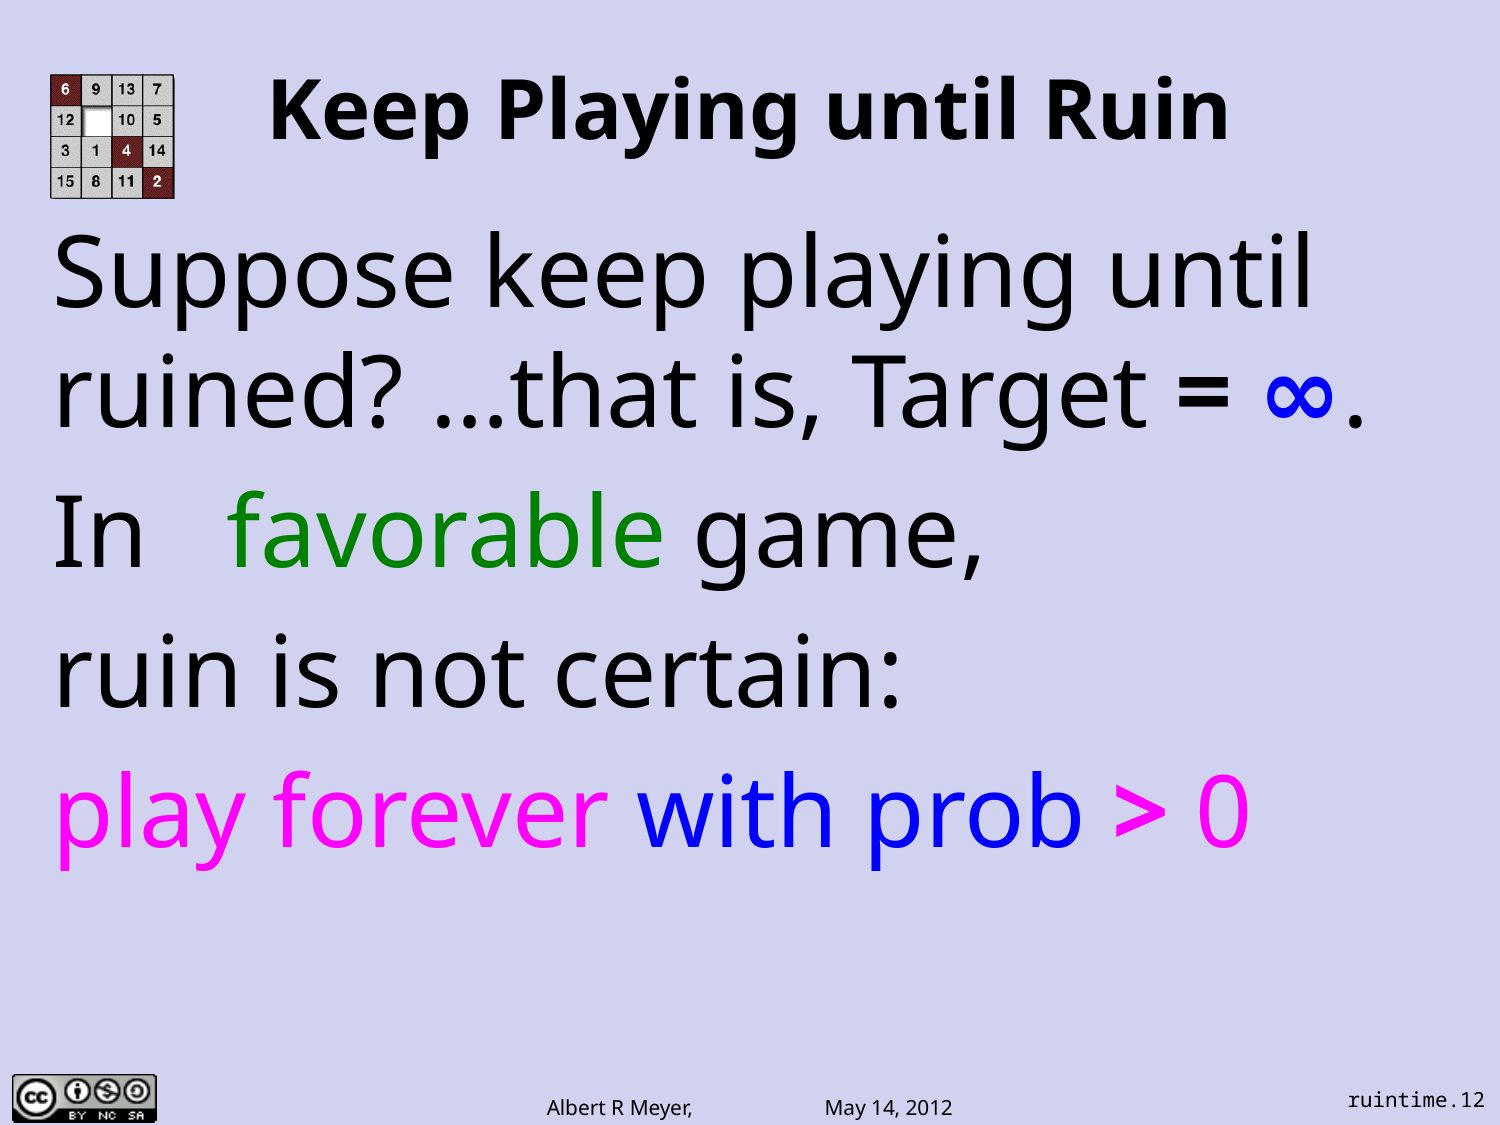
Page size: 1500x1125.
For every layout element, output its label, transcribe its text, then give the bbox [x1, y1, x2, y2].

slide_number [455, 1086, 1044, 1125]
slide_number ruintime.12 [1312, 1079, 1500, 1125]
picture [50, 74, 175, 199]
picture [12, 1074, 157, 1123]
title Keep Playing until Ruin [248, 12, 1251, 201]
list Suppose keep playing until ruined? …that is, Target = ∞. In favorable game, ruin is not certain: play forever with prob > 0 [37, 199, 1488, 951]
